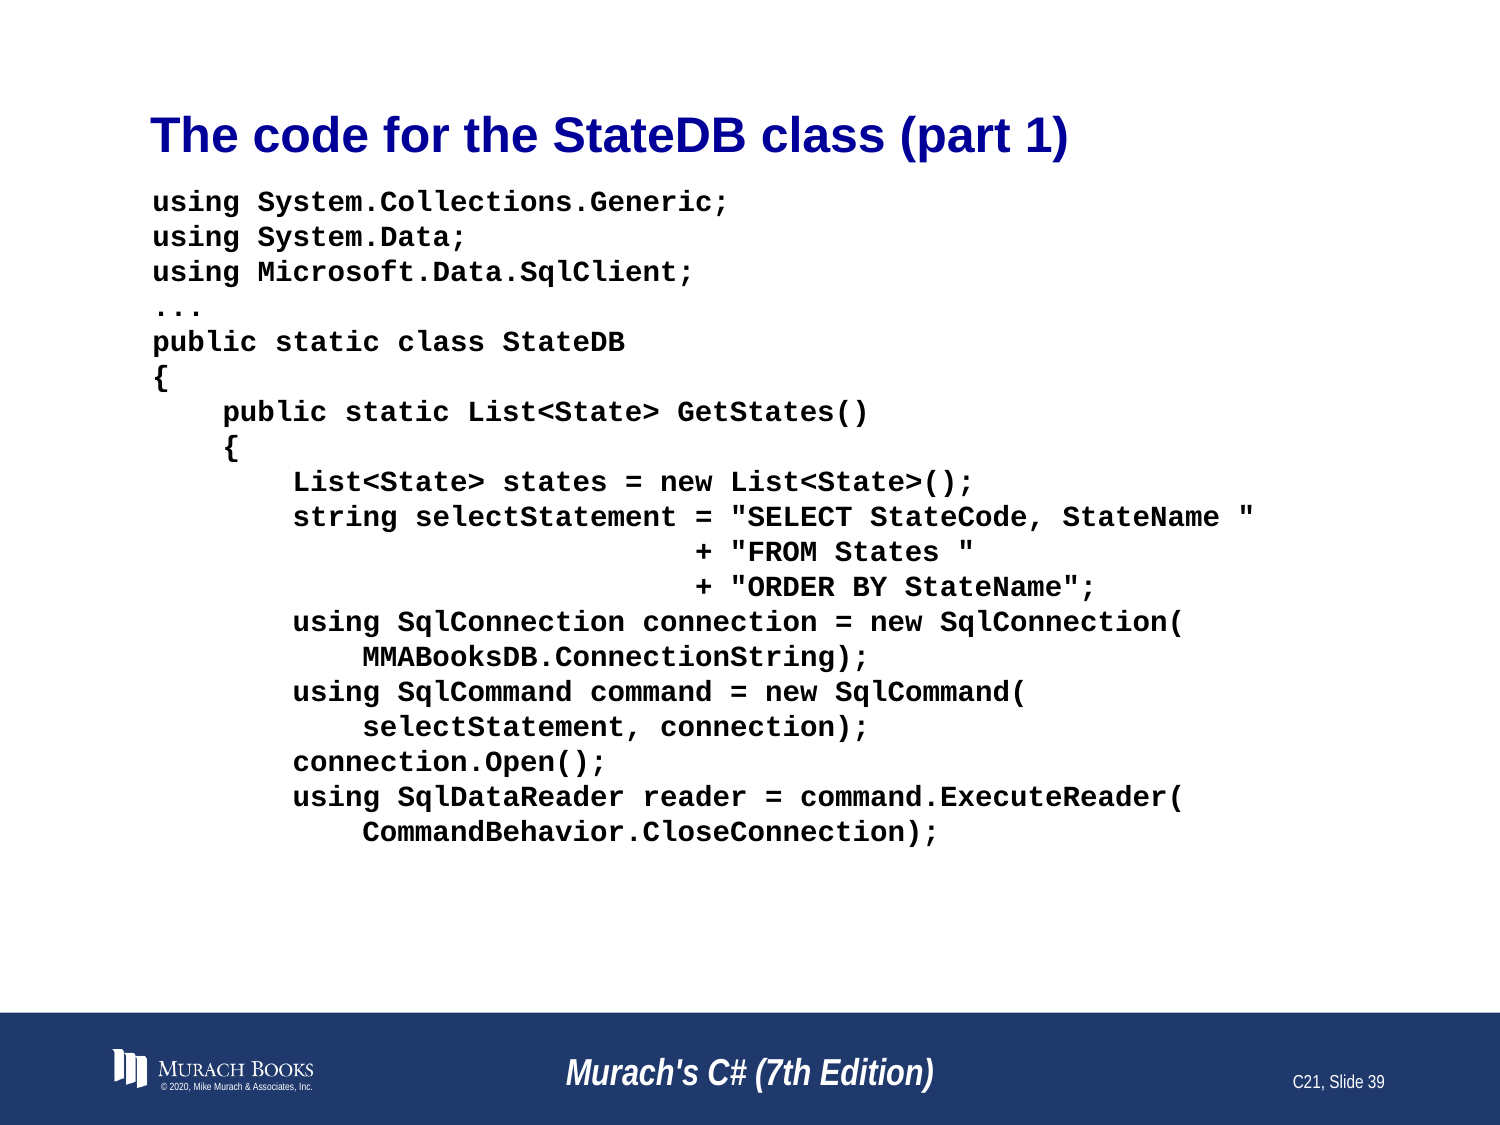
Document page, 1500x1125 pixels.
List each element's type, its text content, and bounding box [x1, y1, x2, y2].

slide_number Murach's C# (7th Edition) [463, 1025, 1050, 1100]
slide_number C21, Slide 39 [1087, 1025, 1400, 1100]
title The code for the StateDB class (part 1) [150, 102, 1350, 164]
footer © 2020, Mike Murach & Associates, Inc. [12, 1025, 463, 1100]
list using System.Collections.Generic; using System.Data; using Microsoft.Data.SqlClient; ... public static class StateDB { public static List<State> GetStates() { List<State> states = new List<State>(); string selectStatement = "SELECT StateCode, StateName " + "FROM States " + "ORDER BY StateName"; using SqlConnection connection = new SqlConnection( MMABooksDB.ConnectionString); using SqlCommand command = new SqlCommand( selectStatement, connection); connection.Open(); using SqlDataReader reader = command.ExecuteReader( CommandBehavior.CloseConnection); [137, 174, 1350, 975]
